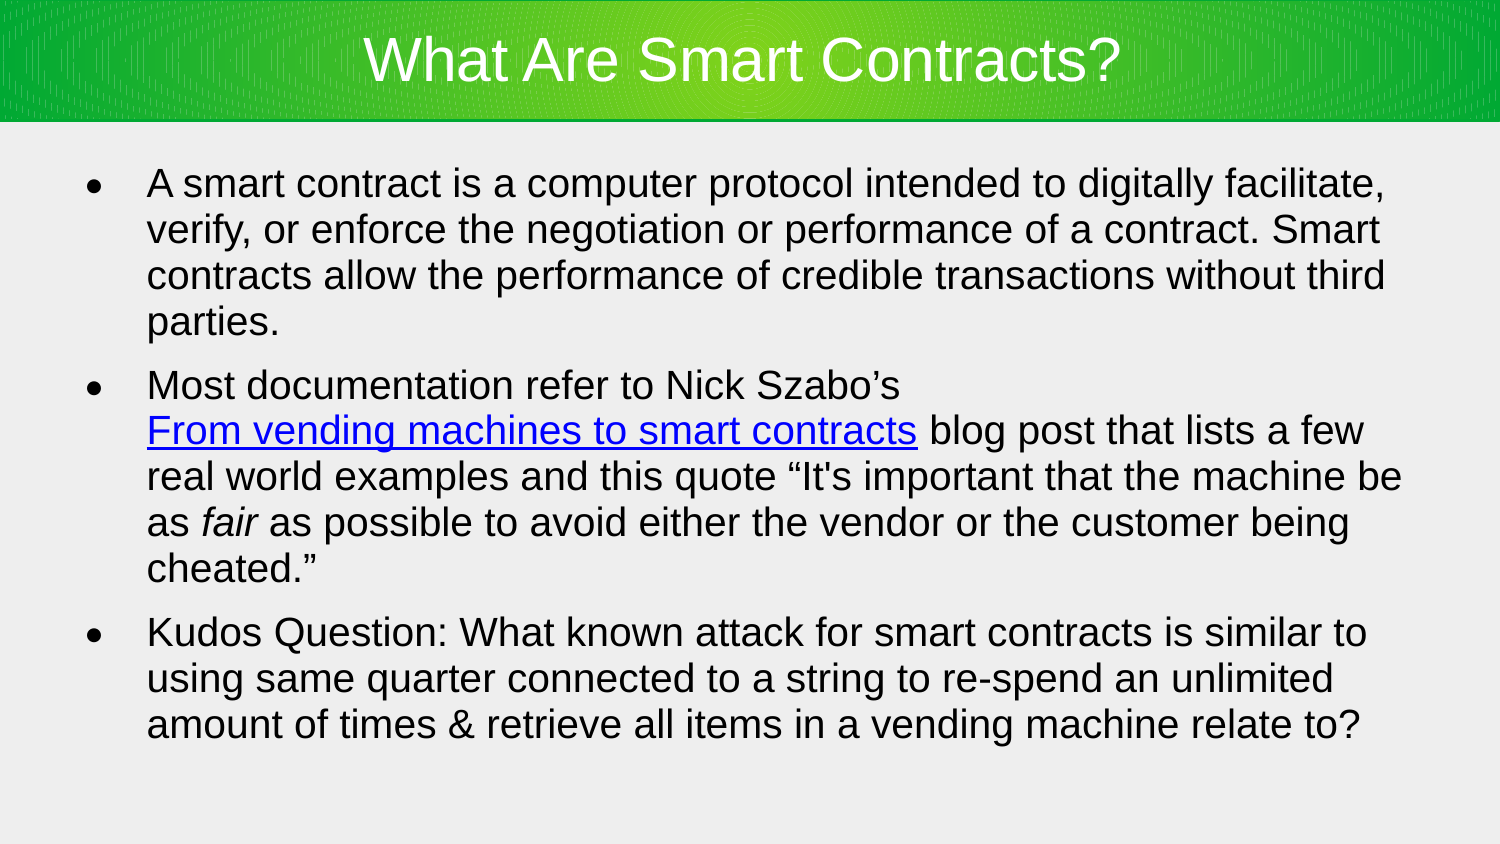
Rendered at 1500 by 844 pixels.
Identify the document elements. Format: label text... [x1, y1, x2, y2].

text_box What Are Smart Contracts? [66, 13, 1420, 108]
text_box A smart contract is a computer protocol intended to digitally facilitate, verify, or enforce the negotiation or performance of a contract. Smart contracts allow the performance of credible transactions without third parties. Most documentation refer to Nick Szabo’s From vending machines to smart contracts blog post that lists a few real world examples and this quote “It's important that the machine be as fair as possible to avoid either the vendor or the customer being cheated.” Kudos Question: What known attack for smart contracts is similar to using same quarter connected to a string to re-spend an unlimited amount of times & retrieve all items in a vending machine relate to? [66, 160, 1420, 750]
